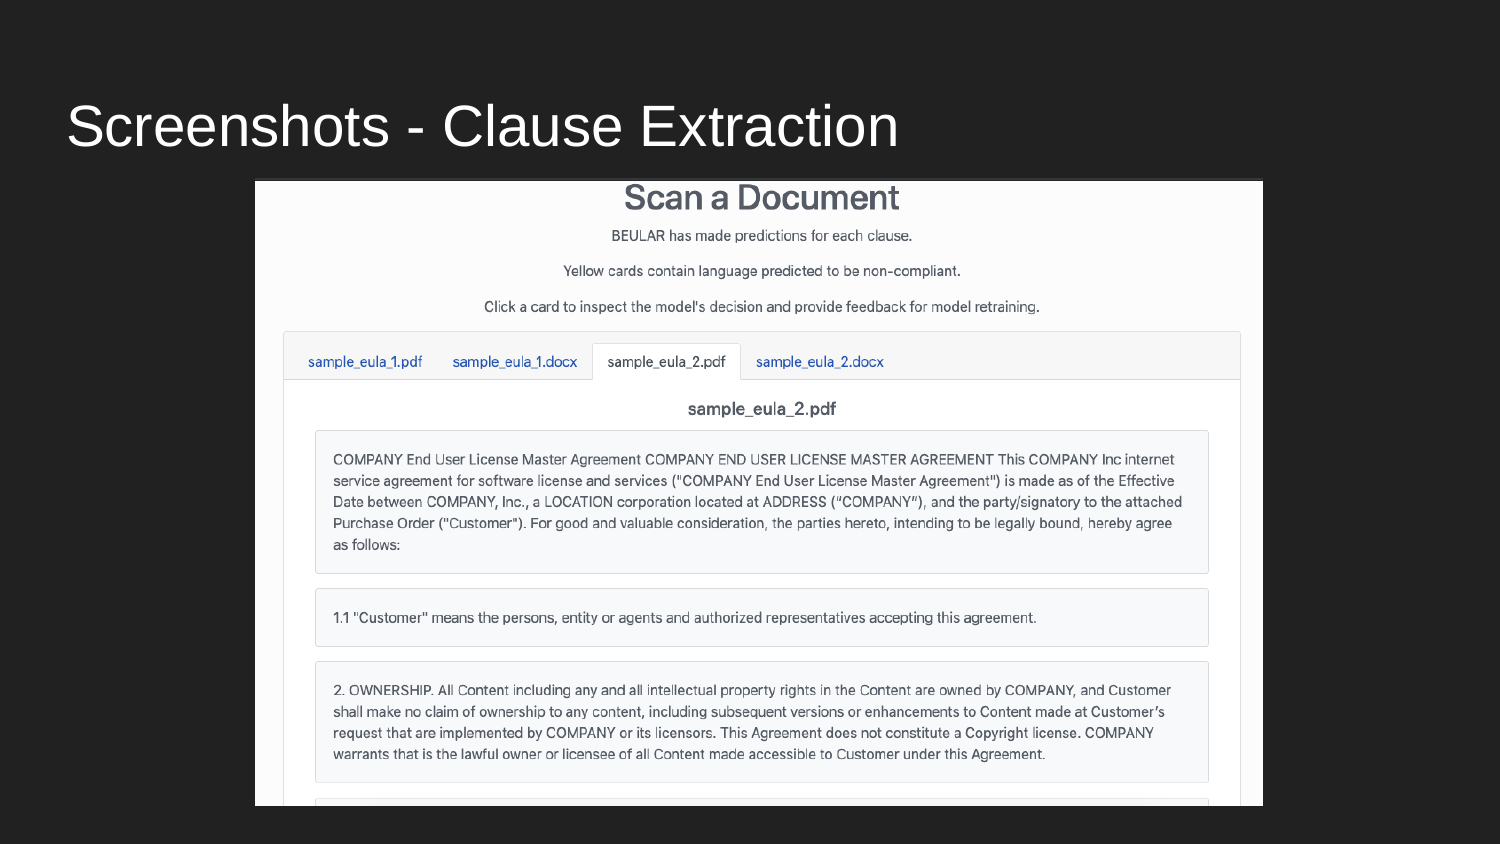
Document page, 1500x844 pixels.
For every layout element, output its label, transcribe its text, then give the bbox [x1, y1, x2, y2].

picture [255, 178, 1263, 807]
title Screenshots - Clause Extraction [51, 72, 1449, 167]
